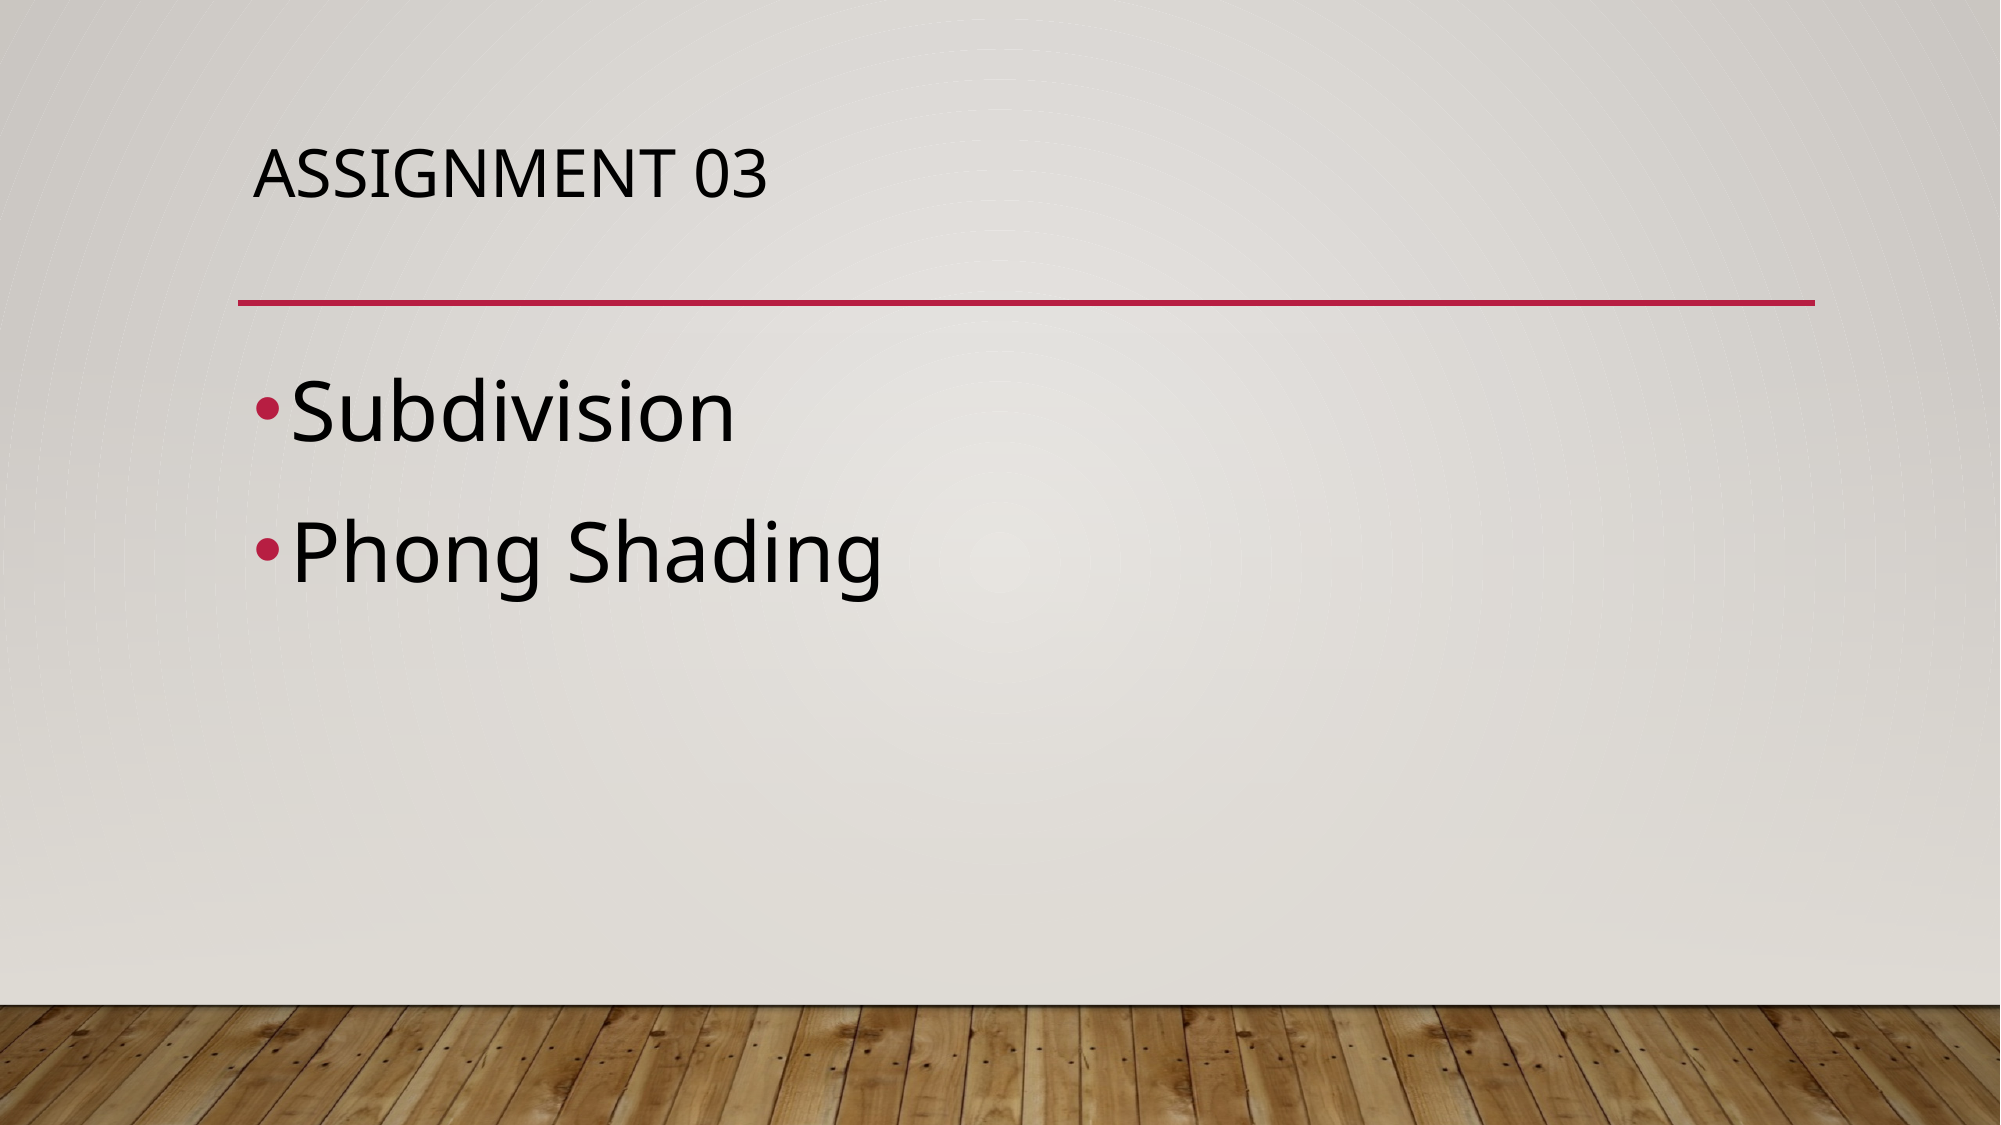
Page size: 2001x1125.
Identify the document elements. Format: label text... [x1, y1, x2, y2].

list Subdivision Phong Shading [238, 330, 1814, 897]
picture [0, 1005, 2000, 1125]
title Assignment 03 [238, 131, 1814, 305]
